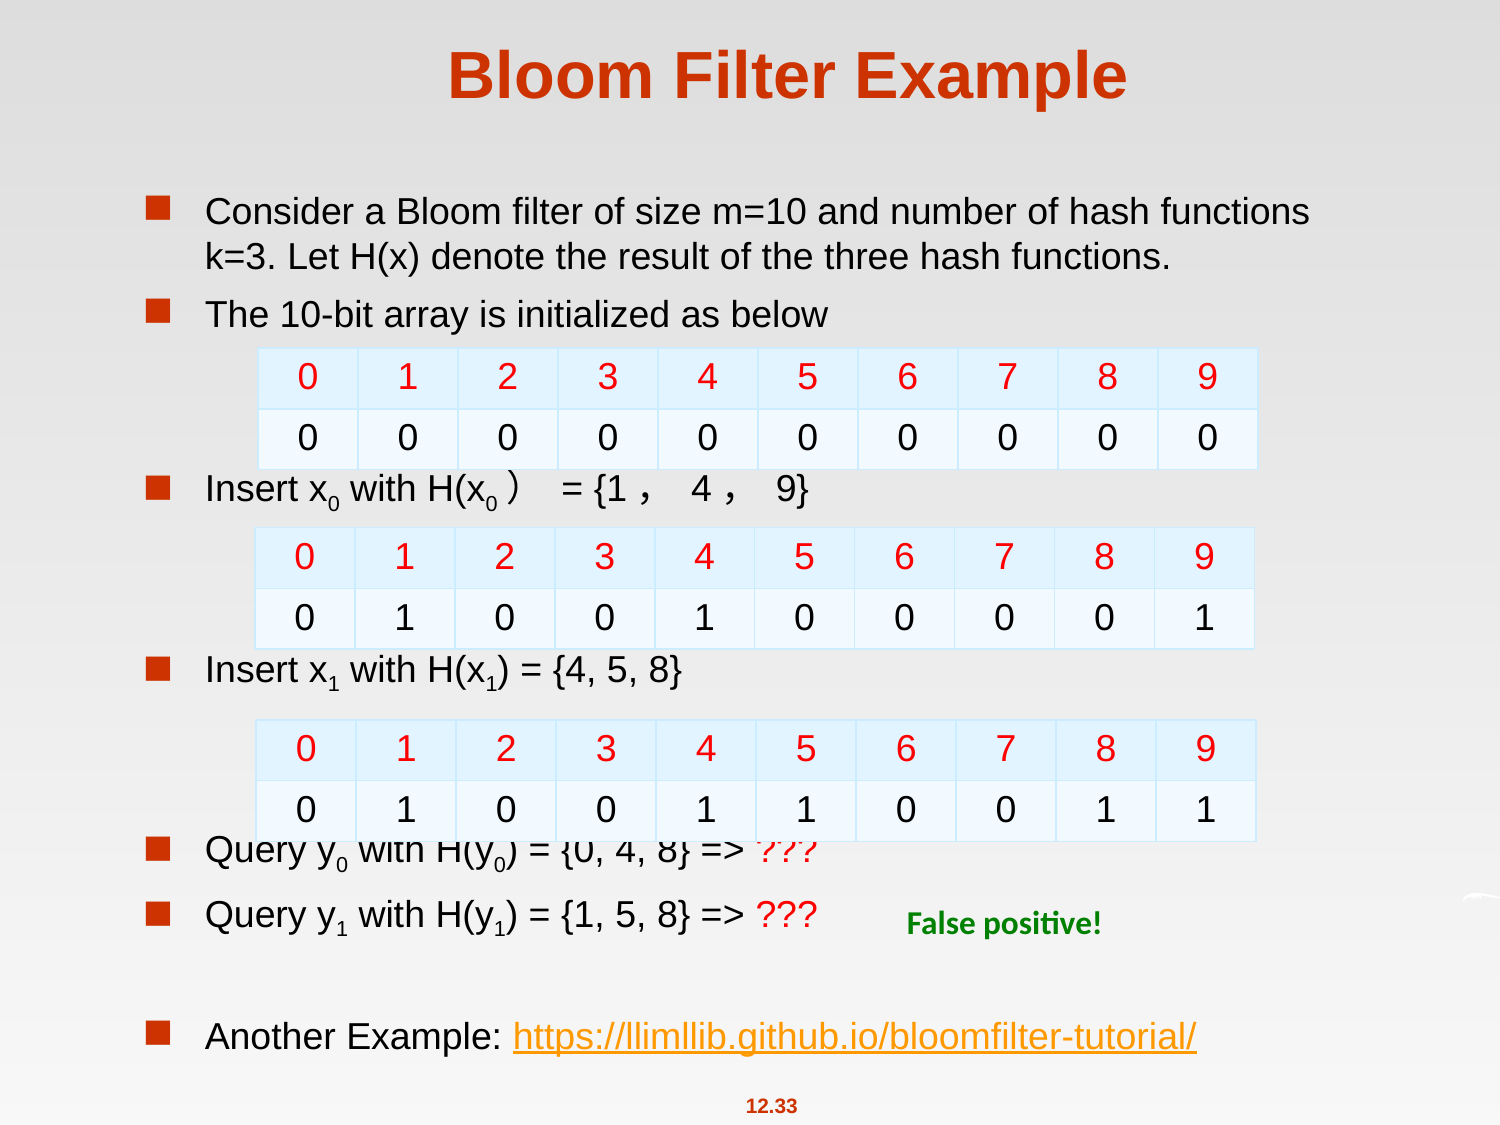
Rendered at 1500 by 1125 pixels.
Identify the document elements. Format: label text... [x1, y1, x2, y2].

table_header 6 [859, 349, 957, 408]
text_box False positive! [875, 893, 1135, 949]
table_cell 0 [256, 589, 354, 648]
table_header 8 [1059, 349, 1157, 408]
table_header 0 [256, 528, 354, 588]
table_cell 0 [456, 589, 554, 648]
table_cell 0 [457, 781, 555, 841]
table_header 3 [559, 349, 657, 408]
table_header 9 [1157, 721, 1255, 780]
table_cell 1 [657, 781, 755, 841]
table_header 0 [257, 721, 355, 780]
table_cell 0 [556, 589, 654, 648]
table_header 5 [755, 528, 854, 588]
table_header 2 [457, 721, 555, 780]
table_header 7 [957, 721, 1055, 780]
table_header 1 [359, 349, 457, 408]
table_cell 1 [1157, 781, 1255, 841]
table_cell 1 [356, 589, 454, 648]
table_header 5 [757, 721, 855, 780]
table_cell 0 [759, 410, 857, 469]
table_cell 0 [755, 589, 854, 648]
table_cell 0 [857, 781, 955, 841]
table_header 8 [1055, 528, 1154, 588]
table_cell 1 [1057, 781, 1155, 841]
table_cell 1 [1155, 589, 1254, 648]
table_header 6 [857, 721, 955, 780]
table_header 3 [556, 528, 654, 588]
table_cell 0 [559, 410, 657, 469]
list Consider a Bloom filter of size m=10 and number of hash functions k=3. Let H(x) denote the result of the three hash functions. The 10-bit array is initialized as below Insert x0 with H(x0） = {1， 4， 9} Insert x1 with H(x1) = {4, 5, 8} Query y0 with H(y0) = {0, 4, 8} => ??? Query y1 with H(y1) = {1, 5, 8} => ??? Another Example: https://llimllib.github.io/bloomfilter-tutorial/ [133, 179, 1391, 984]
table_header 4 [656, 528, 754, 588]
table_header 3 [557, 721, 655, 780]
table_cell 0 [855, 589, 954, 648]
table_cell 0 [257, 781, 355, 841]
table_header 1 [357, 721, 455, 780]
table_cell 0 [259, 410, 357, 469]
table_cell 0 [1055, 589, 1154, 648]
table_cell 1 [656, 589, 754, 648]
table_cell 0 [859, 410, 957, 469]
table_cell 0 [957, 781, 1055, 841]
title Bloom Filter Example [126, 19, 1451, 120]
table_header 0 [259, 349, 357, 408]
table_header 1 [356, 528, 454, 588]
table_cell 0 [359, 410, 457, 469]
table_header 8 [1057, 721, 1155, 780]
table_cell 0 [1059, 410, 1157, 469]
table_header 2 [459, 349, 557, 408]
table_cell 1 [757, 781, 855, 841]
table_cell 0 [959, 410, 1057, 469]
table_header 4 [657, 721, 755, 780]
table_cell 0 [459, 410, 557, 469]
table_cell 0 [659, 410, 757, 469]
table_header 6 [855, 528, 954, 588]
table_header 9 [1159, 349, 1257, 408]
table_cell 0 [557, 781, 655, 841]
table_header 2 [456, 528, 554, 588]
table_cell 1 [357, 781, 455, 841]
table_cell 0 [1159, 410, 1257, 469]
table_header 5 [759, 349, 857, 408]
table_header 4 [659, 349, 757, 408]
table_header 7 [955, 528, 1054, 588]
table_header 9 [1155, 528, 1254, 588]
table_header 7 [959, 349, 1057, 408]
table_cell 0 [955, 589, 1054, 648]
